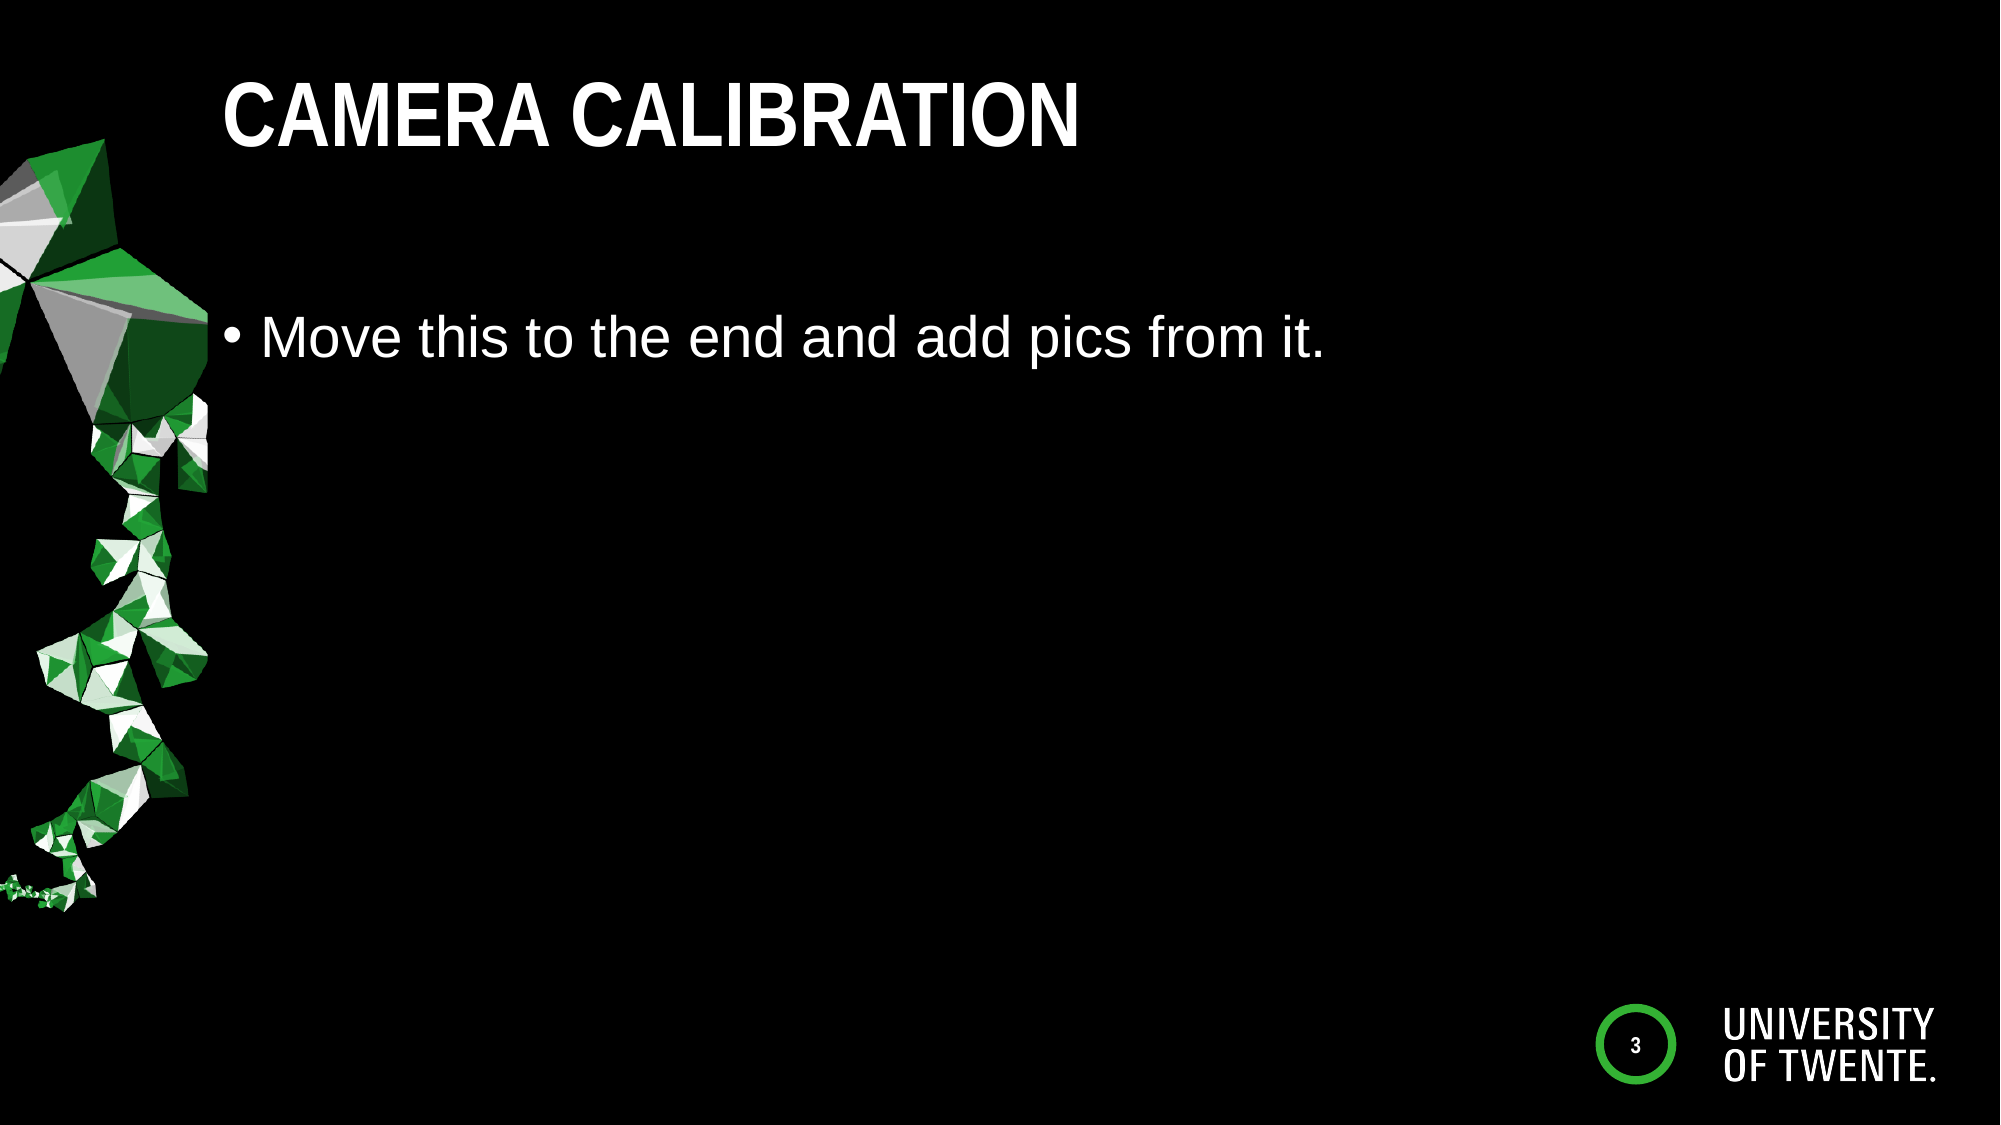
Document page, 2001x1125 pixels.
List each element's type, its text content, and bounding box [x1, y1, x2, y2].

slide_number 3 [1595, 1003, 1677, 1085]
picture [1693, 976, 1966, 1113]
title Camera calibration [207, 59, 1933, 278]
list Move this to the end and add pics from it. [207, 299, 1933, 973]
picture [0, 102, 379, 1125]
